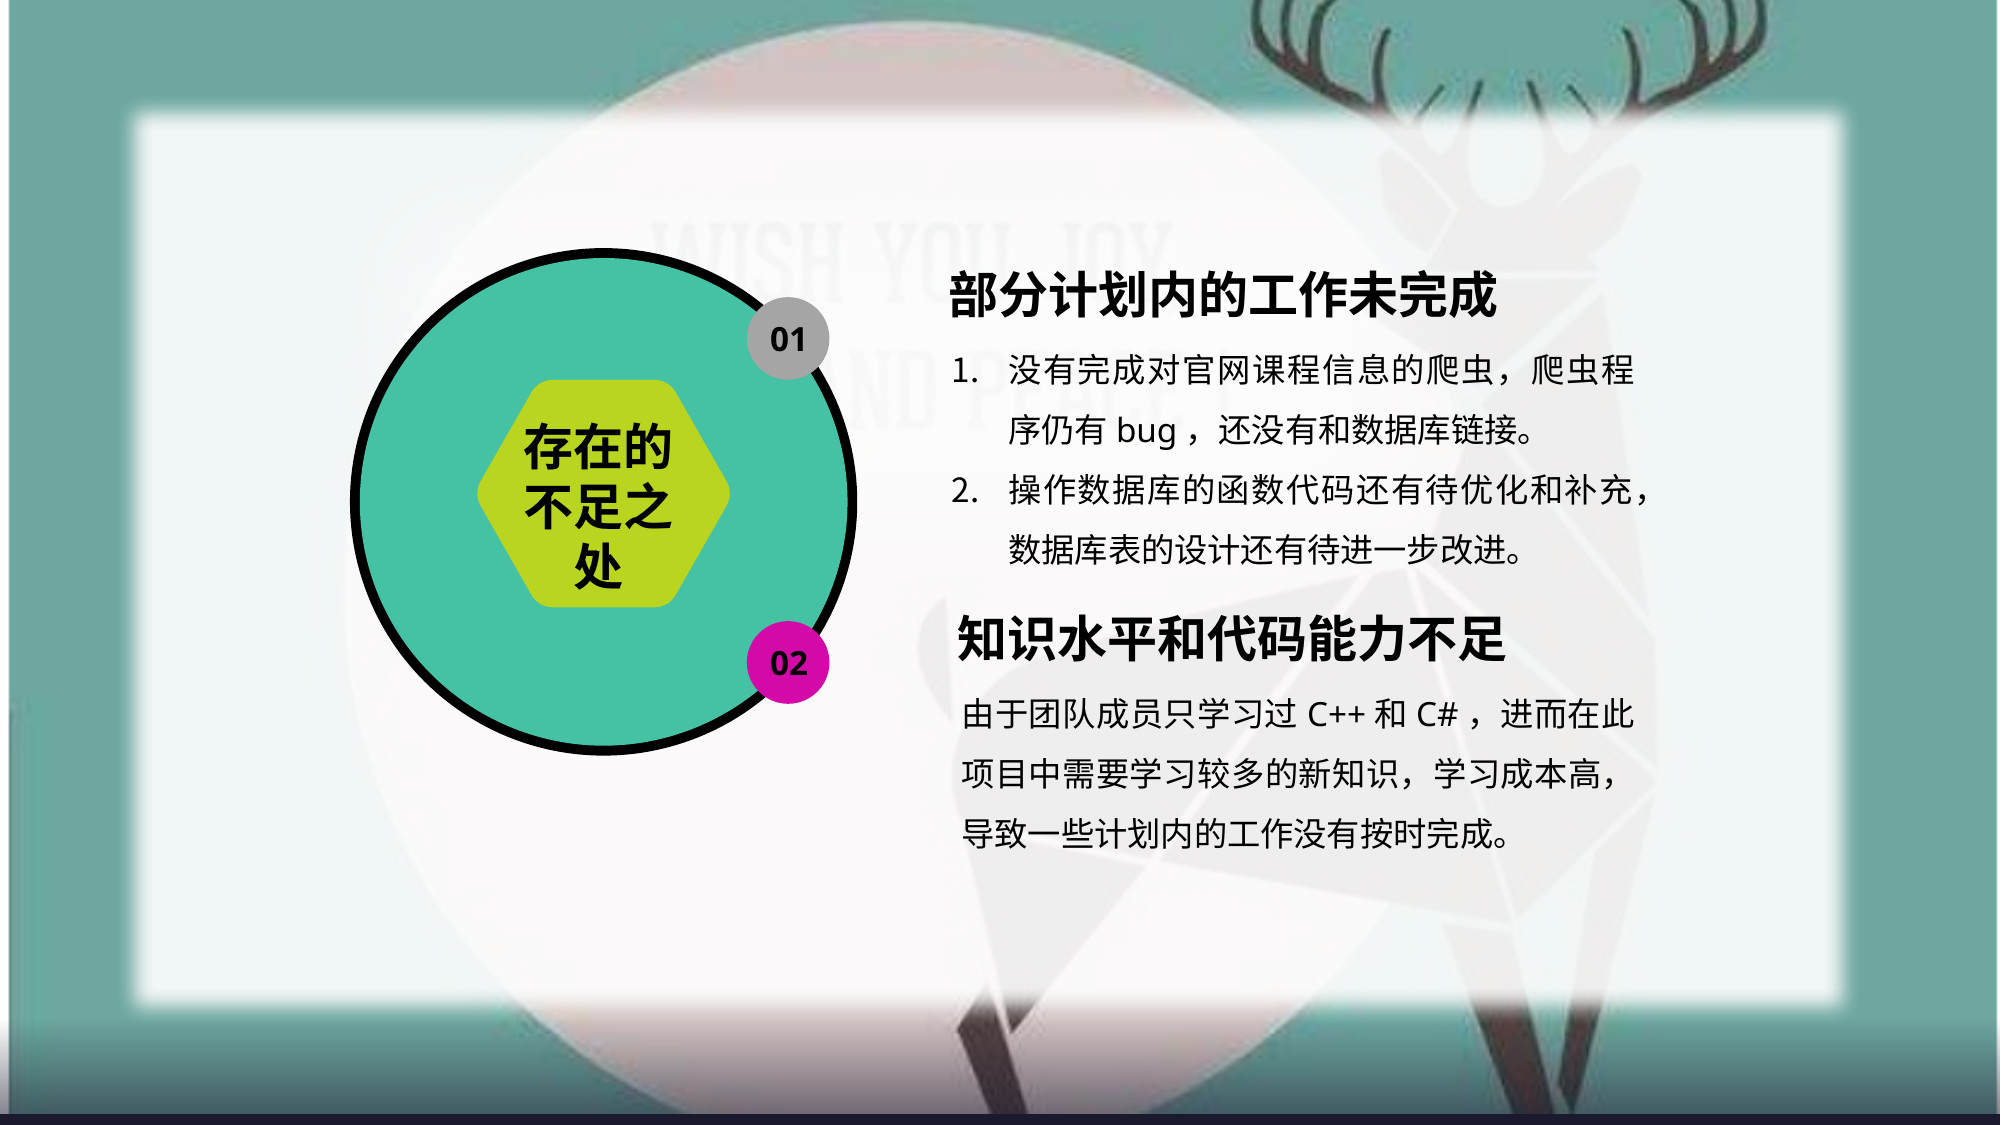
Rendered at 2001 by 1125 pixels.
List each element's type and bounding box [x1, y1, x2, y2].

text_box [477, 379, 730, 608]
text_box [746, 297, 830, 380]
text_box [746, 621, 830, 704]
text_box [946, 607, 1650, 917]
picture [0, 0, 2000, 1114]
text_box [0, 1114, 2000, 1125]
text_box [937, 263, 1650, 694]
